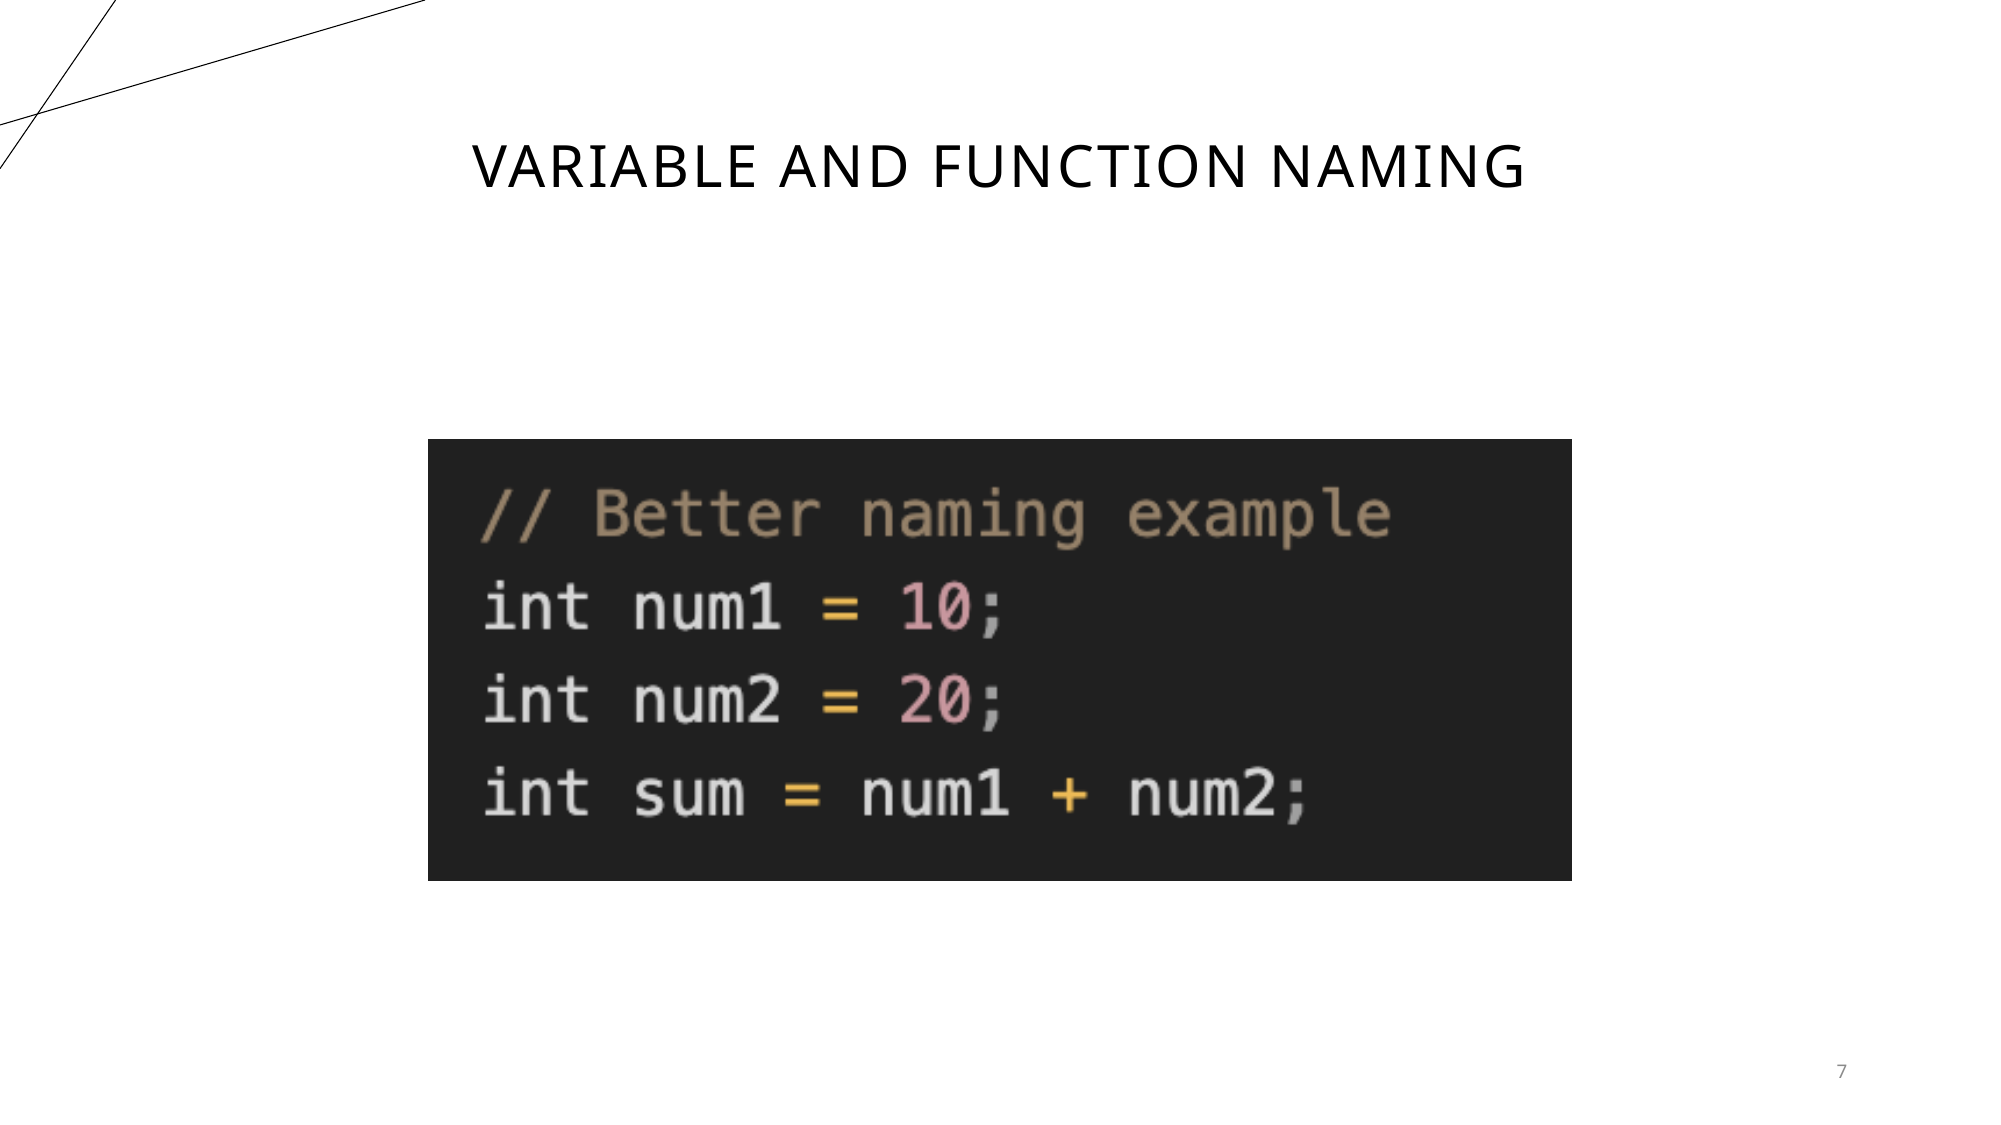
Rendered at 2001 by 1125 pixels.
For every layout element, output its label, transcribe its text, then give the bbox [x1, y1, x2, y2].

picture [428, 439, 1572, 881]
slide_number 7 [1412, 1042, 1863, 1103]
title Variable and function naming [137, 59, 1863, 278]
